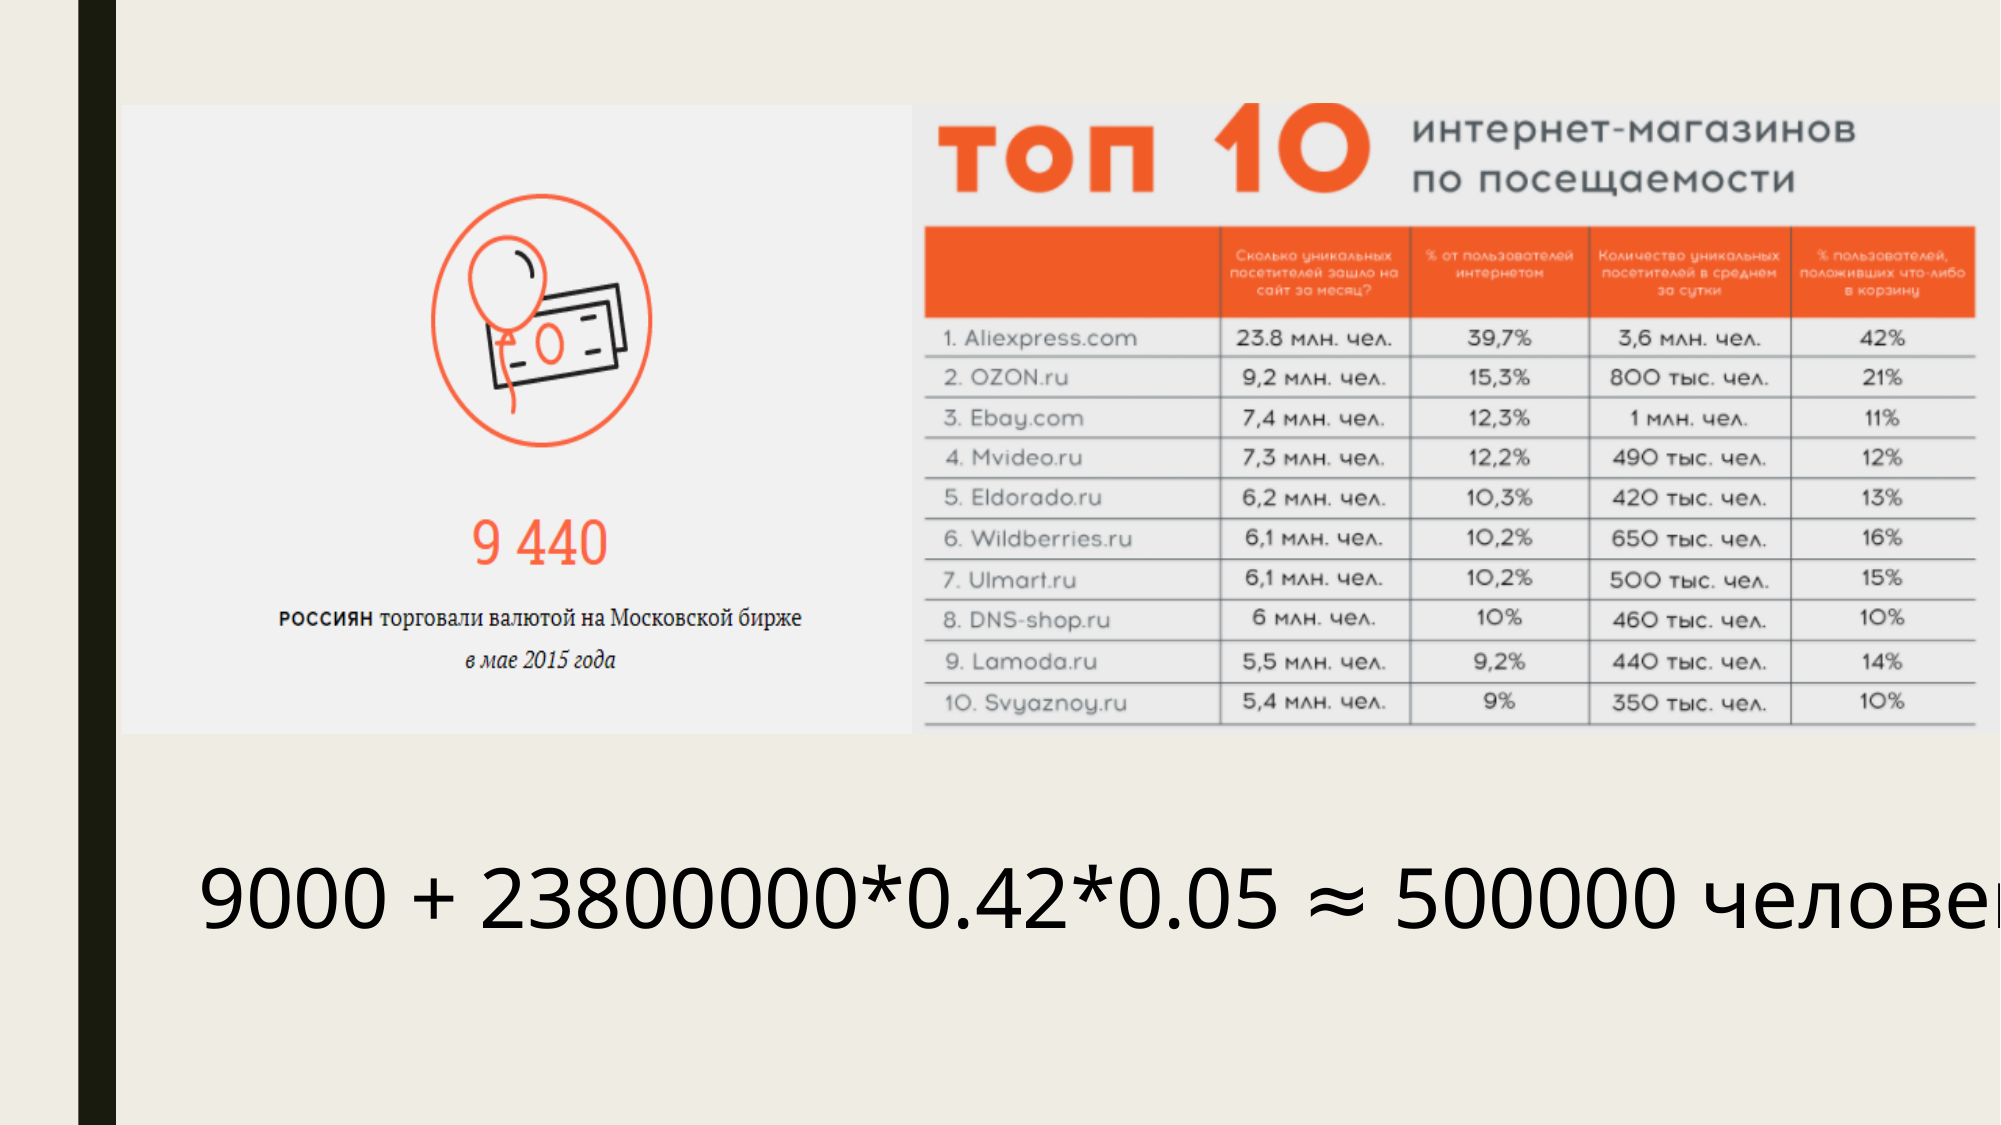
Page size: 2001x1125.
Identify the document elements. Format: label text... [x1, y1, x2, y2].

picture [122, 103, 2000, 734]
text_box 9000 + 23800000*0.42*0.05 ≈ 500000 человек [184, 837, 2000, 953]
